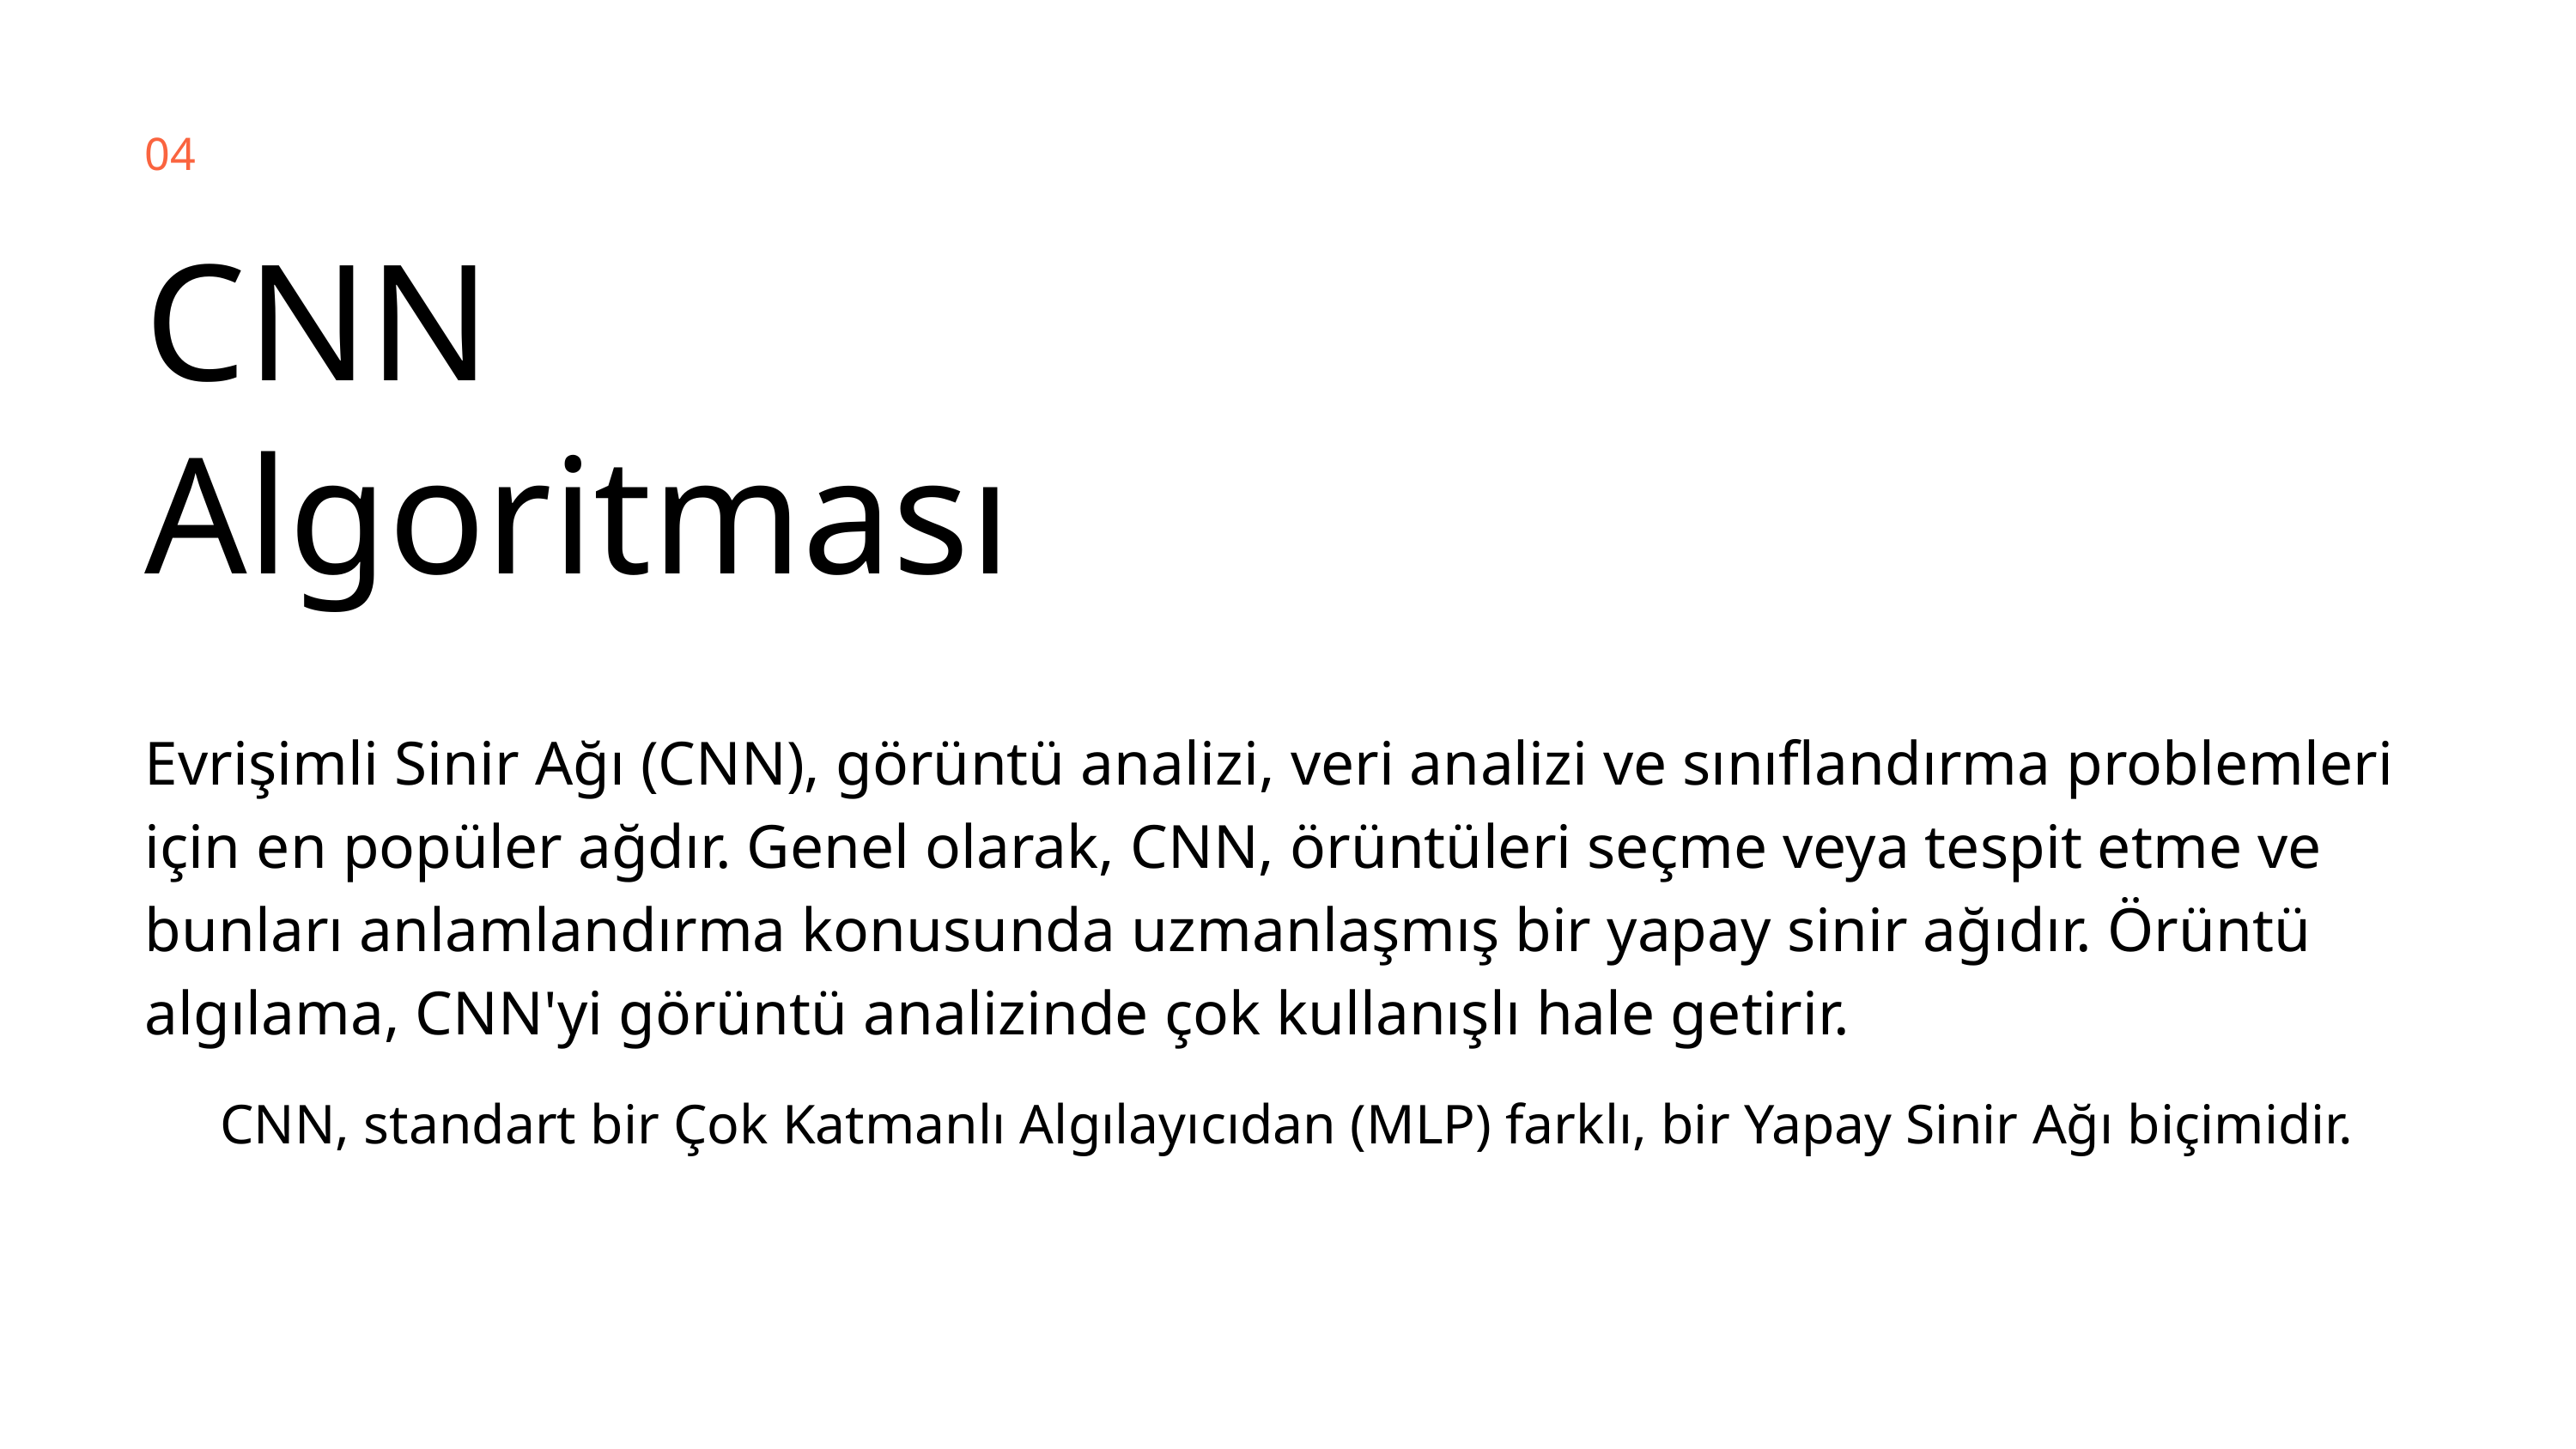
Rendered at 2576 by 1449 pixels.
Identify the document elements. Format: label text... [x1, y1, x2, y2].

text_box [144, 129, 1356, 608]
text_box Evrişimli Sinir Ağı (CNN), görüntü analizi, veri analizi ve sınıflandırma problemleri için en popüler ağdır. Genel olarak, CNN, örüntüleri seçme veya tespit etme ve bunları anlamlandırma konusunda uzmanlaşmış bir yapay sinir ağıdır. Örüntü algılama, CNN'yi görüntü analizinde çok kullanışlı hale getirir. [144, 713, 2432, 1047]
text_box CNN, standart bir Çok Katmanlı Algılayıcıdan (MLP) farklı, bir Yapay Sinir Ağı biçimidir. [144, 1079, 2432, 1155]
